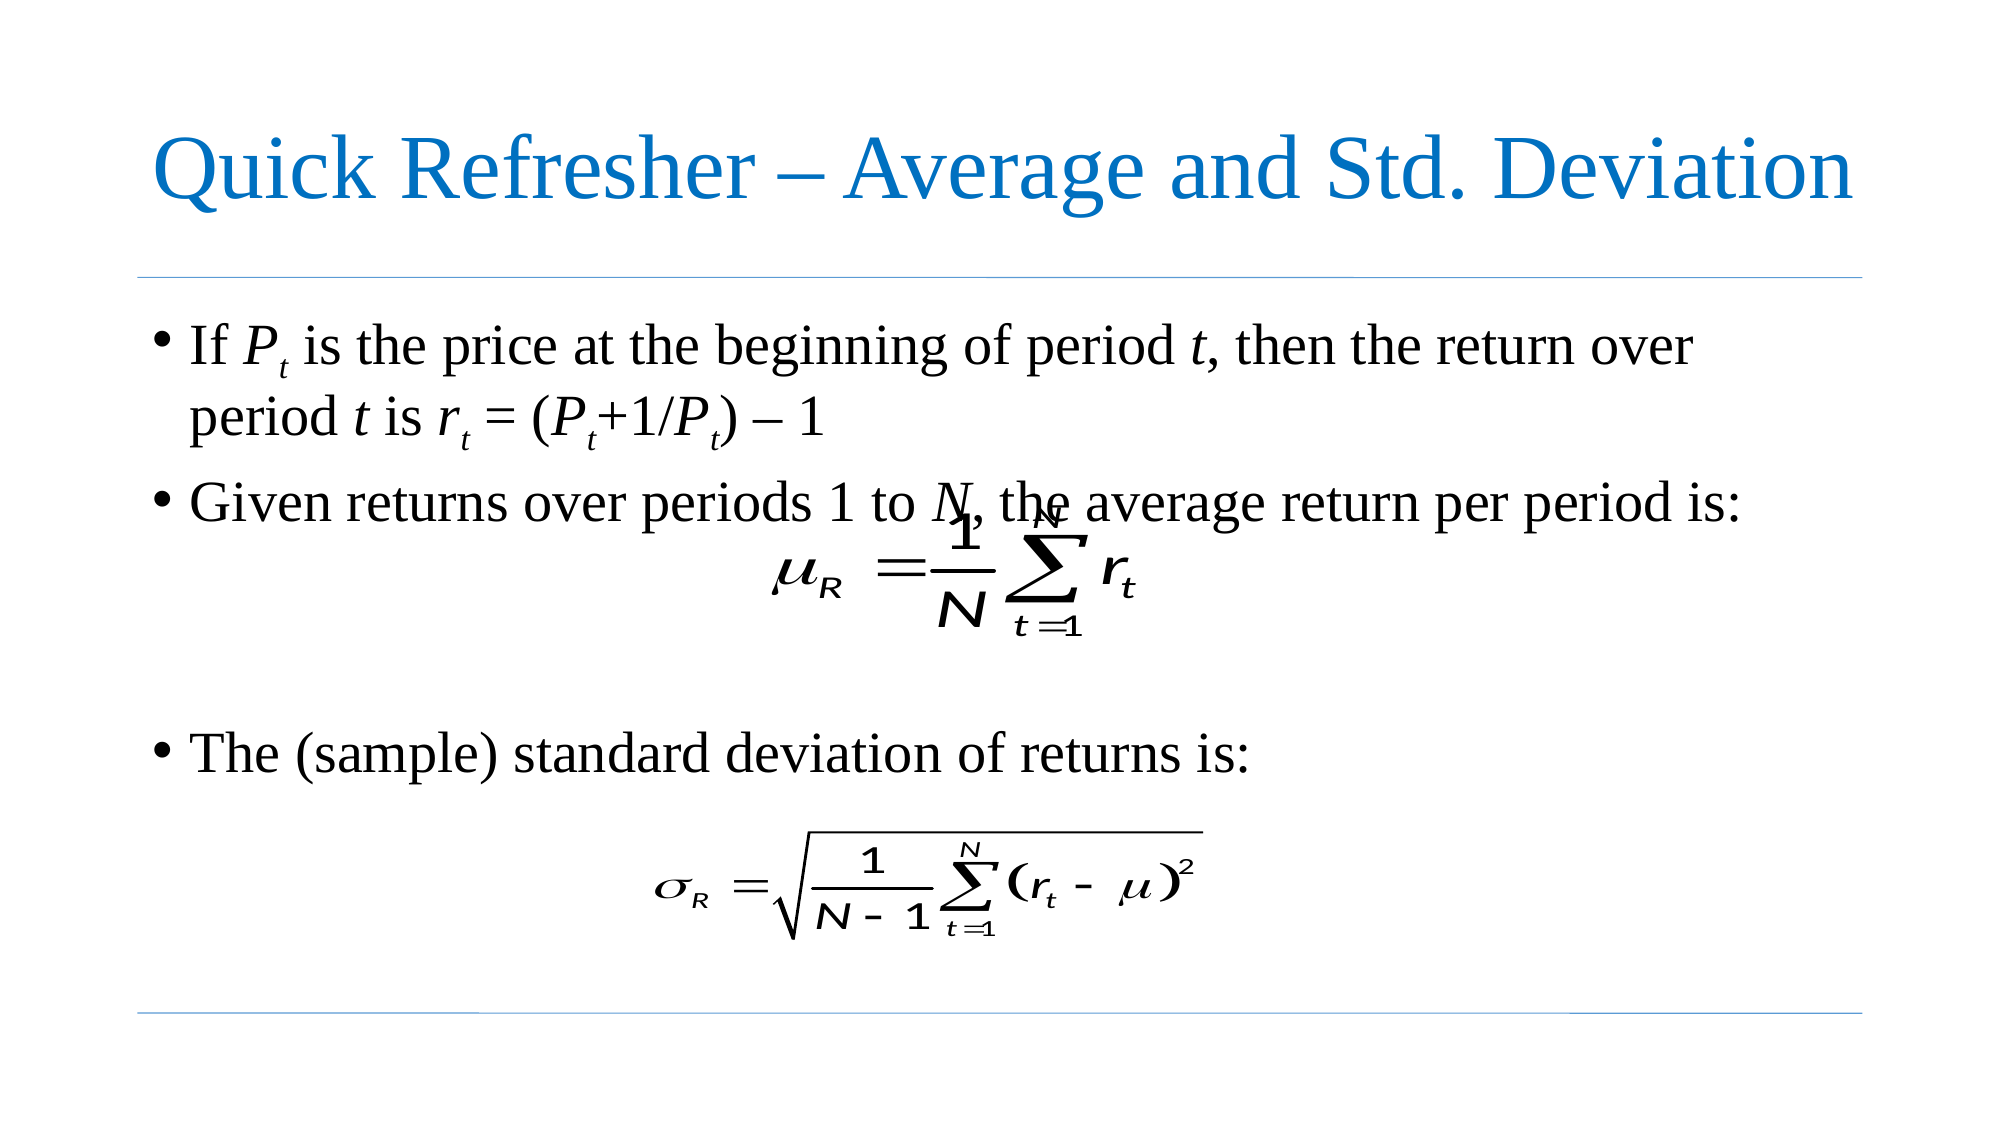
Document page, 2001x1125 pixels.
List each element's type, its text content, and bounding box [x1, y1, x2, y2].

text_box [645, 821, 1217, 949]
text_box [755, 492, 1160, 649]
title Quick Refresher – Average and Std. Deviation [137, 59, 1900, 278]
list If Pt is the price at the beginning of period t, then the return over period t is rt = (Pt+1/Pt) – 1 Given returns over periods 1 to N, the average return per period is: The (sample) standard deviation of returns is: [137, 299, 1863, 1014]
